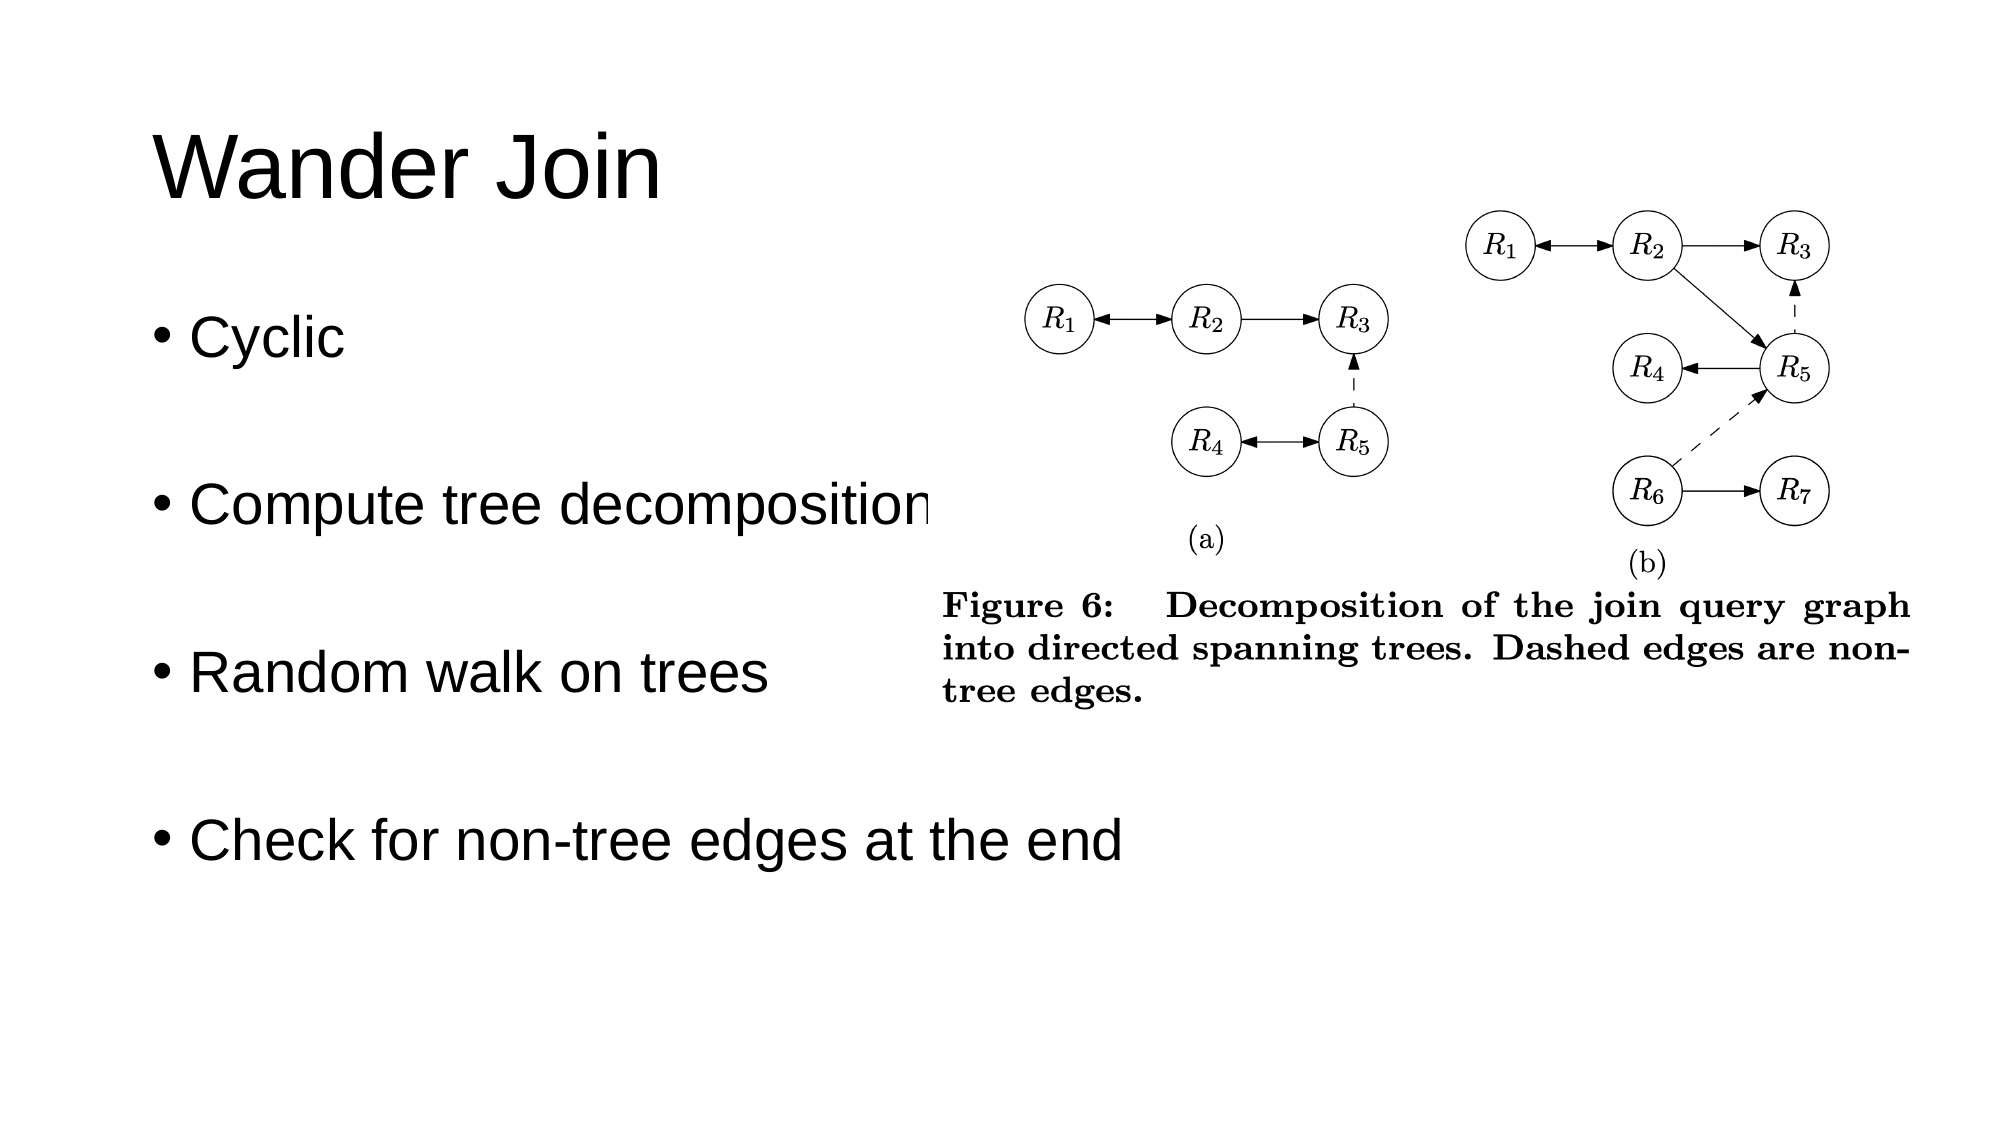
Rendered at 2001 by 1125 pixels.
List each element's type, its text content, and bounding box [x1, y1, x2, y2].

title Wander Join [137, 59, 1863, 278]
list Cyclic Compute tree decomposition Random walk on trees Check for non-tree edges at the end [137, 299, 1863, 1014]
picture [928, 193, 1929, 716]
